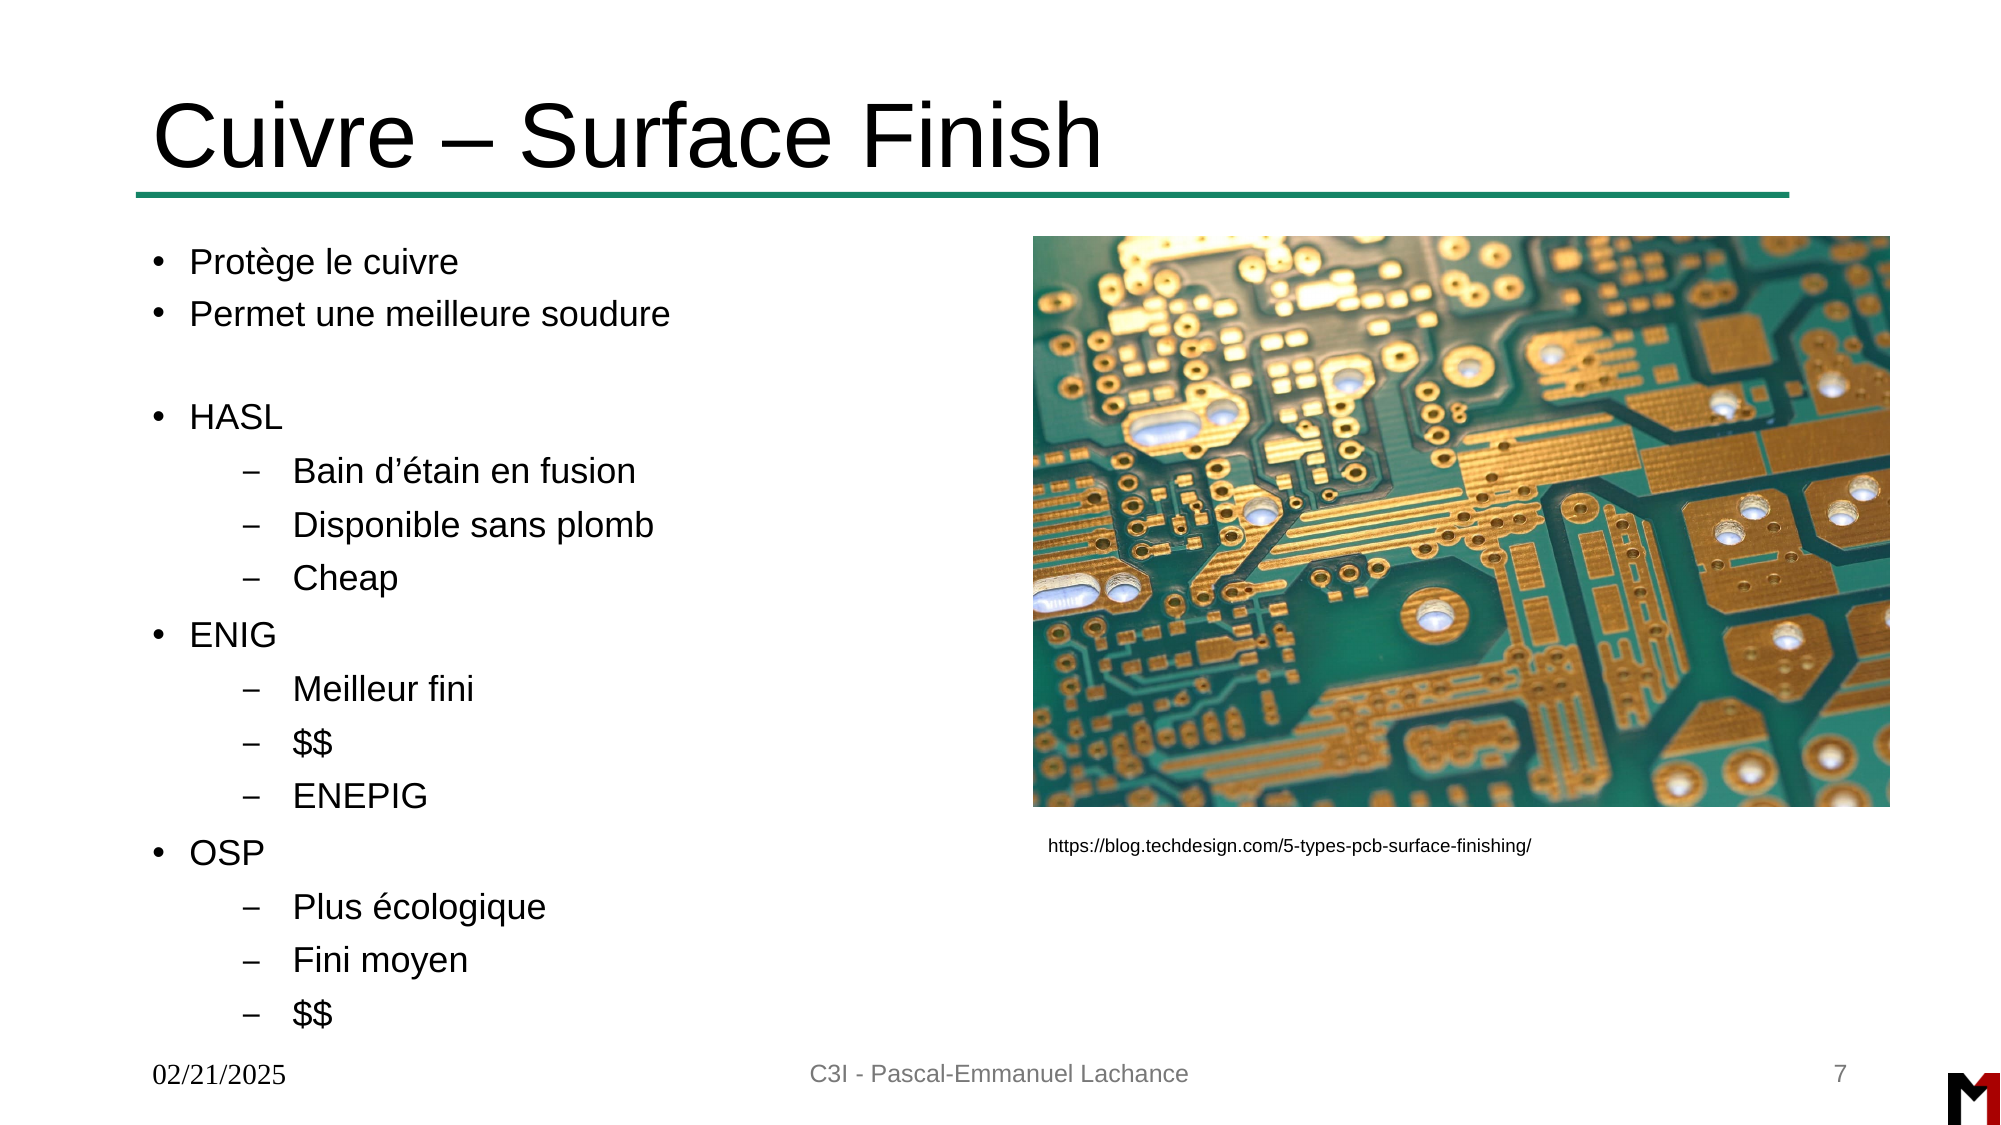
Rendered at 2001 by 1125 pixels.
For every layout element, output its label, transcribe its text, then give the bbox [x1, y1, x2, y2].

footer C3I - Pascal-Emmanuel Lachance [662, 1042, 1338, 1103]
title Cuivre – Surface Finish [137, 29, 1863, 236]
text_box https://blog.techdesign.com/5-types-pcb-surface-finishing/ [1033, 826, 2000, 884]
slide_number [137, 1042, 588, 1103]
slide_number ‹#› [1412, 1042, 1863, 1103]
picture [1948, 1073, 2000, 1125]
list Protège le cuivre Permet une meilleure soudure HASL Bain d’étain en fusion Disponible sans plomb Cheap ENIG Meilleur fini $$ ENEPIG OSP Plus écologique Fini moyen $$ [137, 236, 1863, 1043]
picture [1033, 235, 1890, 808]
